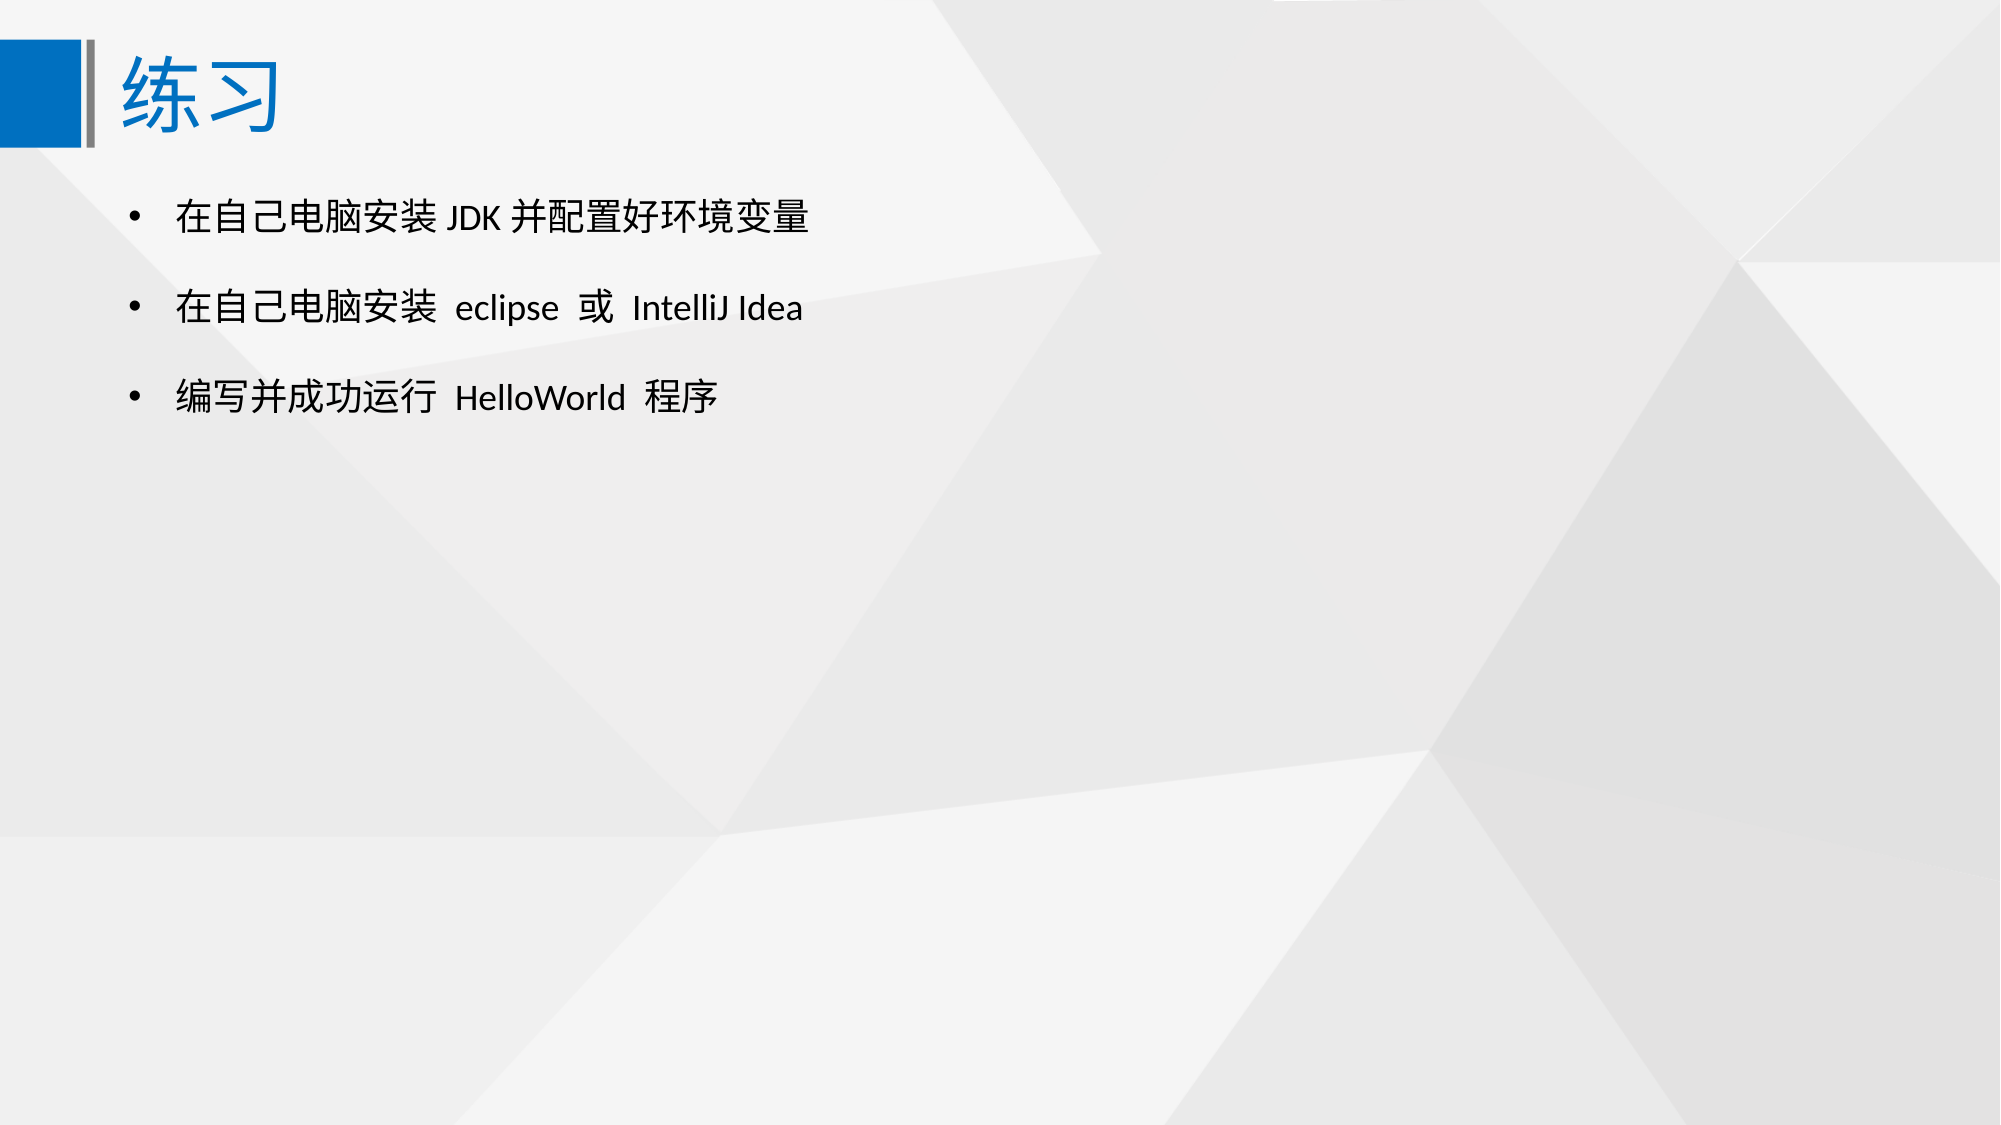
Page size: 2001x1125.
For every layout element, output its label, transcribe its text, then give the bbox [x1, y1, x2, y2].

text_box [0, 36, 302, 152]
text_box 在自己电脑安装JDK并配置好环境变量 在自己电脑安装 eclipse 或 IntelliJ Idea 编写并成功运行 HelloWorld 程序 [113, 185, 1900, 426]
